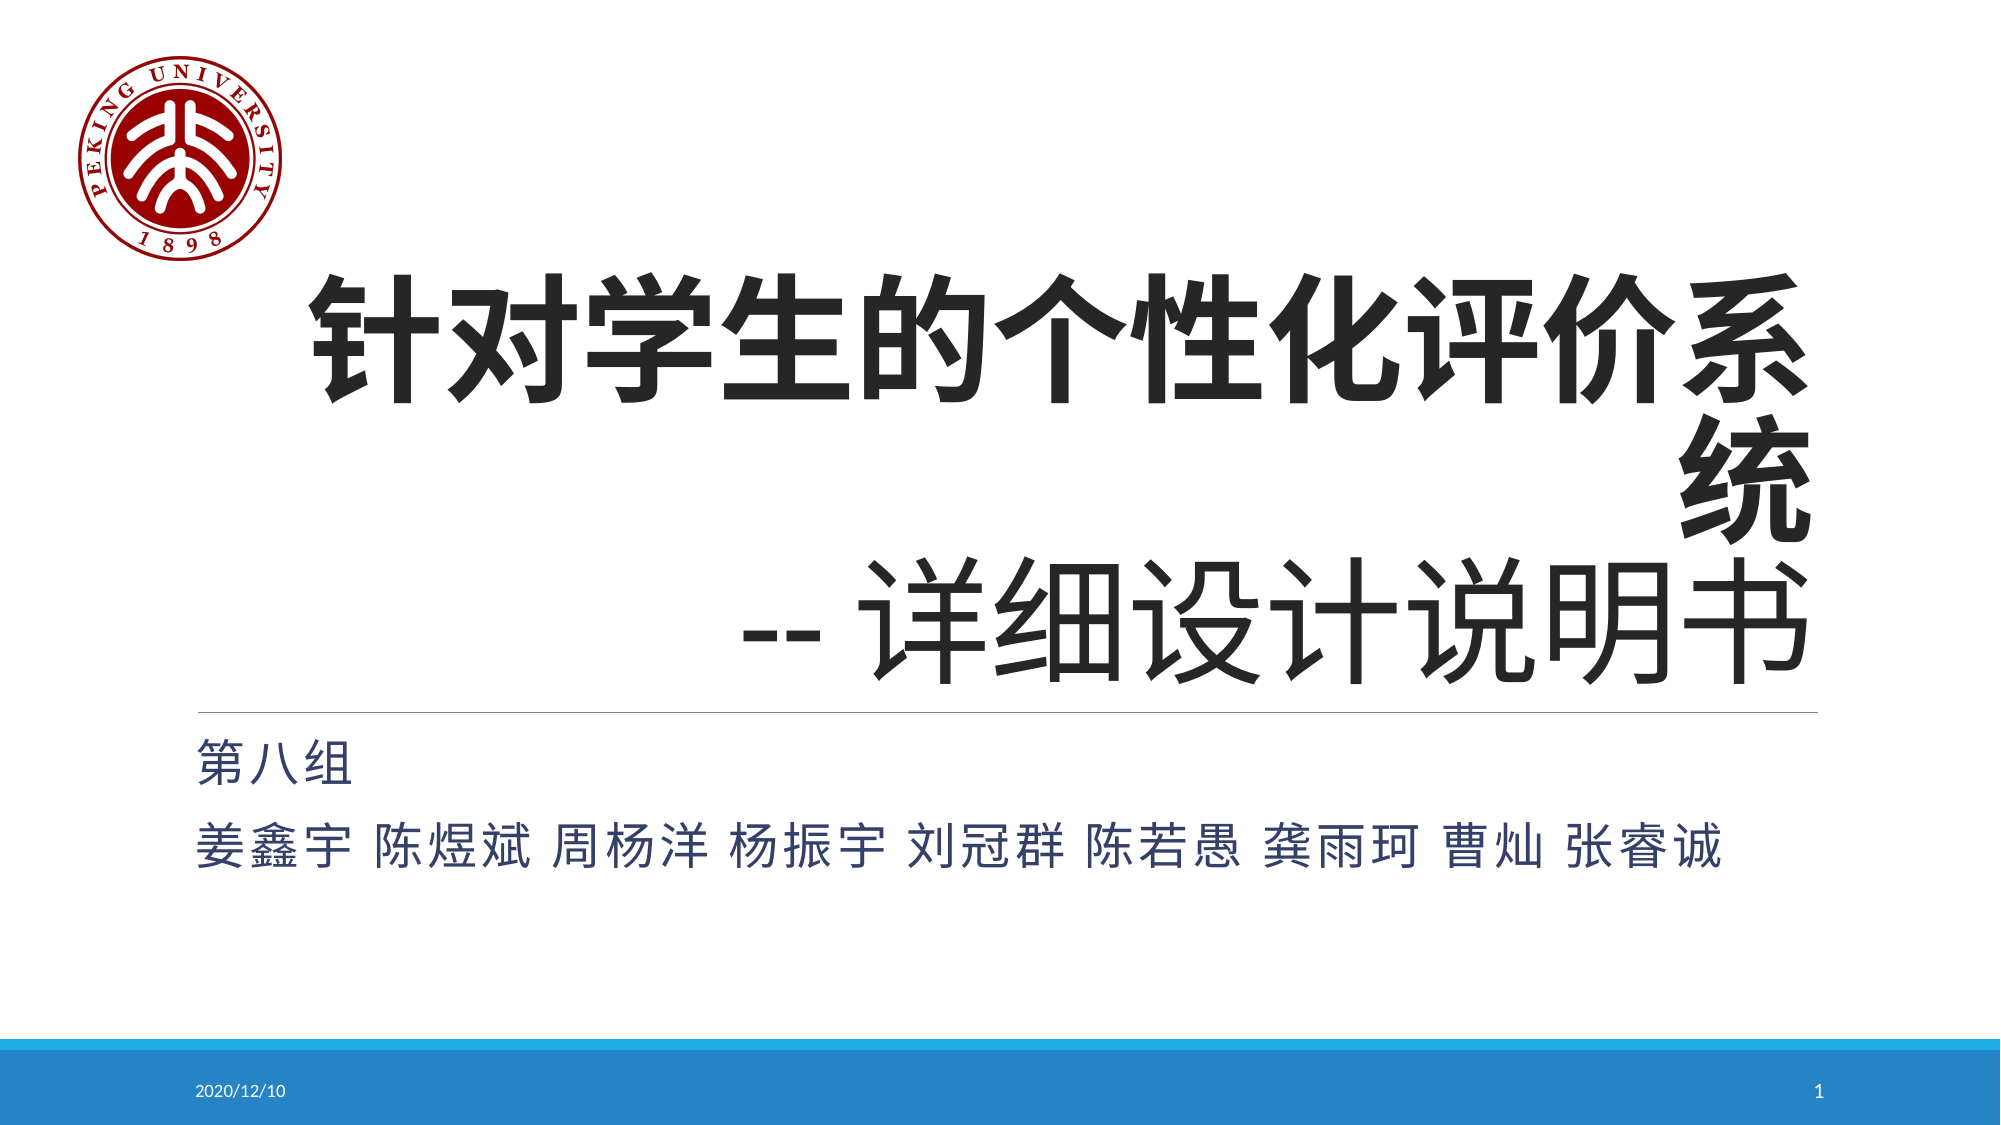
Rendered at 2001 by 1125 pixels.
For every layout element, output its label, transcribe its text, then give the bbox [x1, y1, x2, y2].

picture [77, 56, 283, 261]
subtitle 第八组 姜鑫宇 陈煜斌 周杨洋 杨振宇 刘冠群 陈若愚 龚⾬珂 曹灿 张睿诚 [180, 730, 1831, 919]
slide_number 1 [1624, 1059, 1840, 1120]
title 针对学生的个性化评价系统 --详细设计说明书 [180, 124, 1830, 710]
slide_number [180, 1059, 586, 1120]
